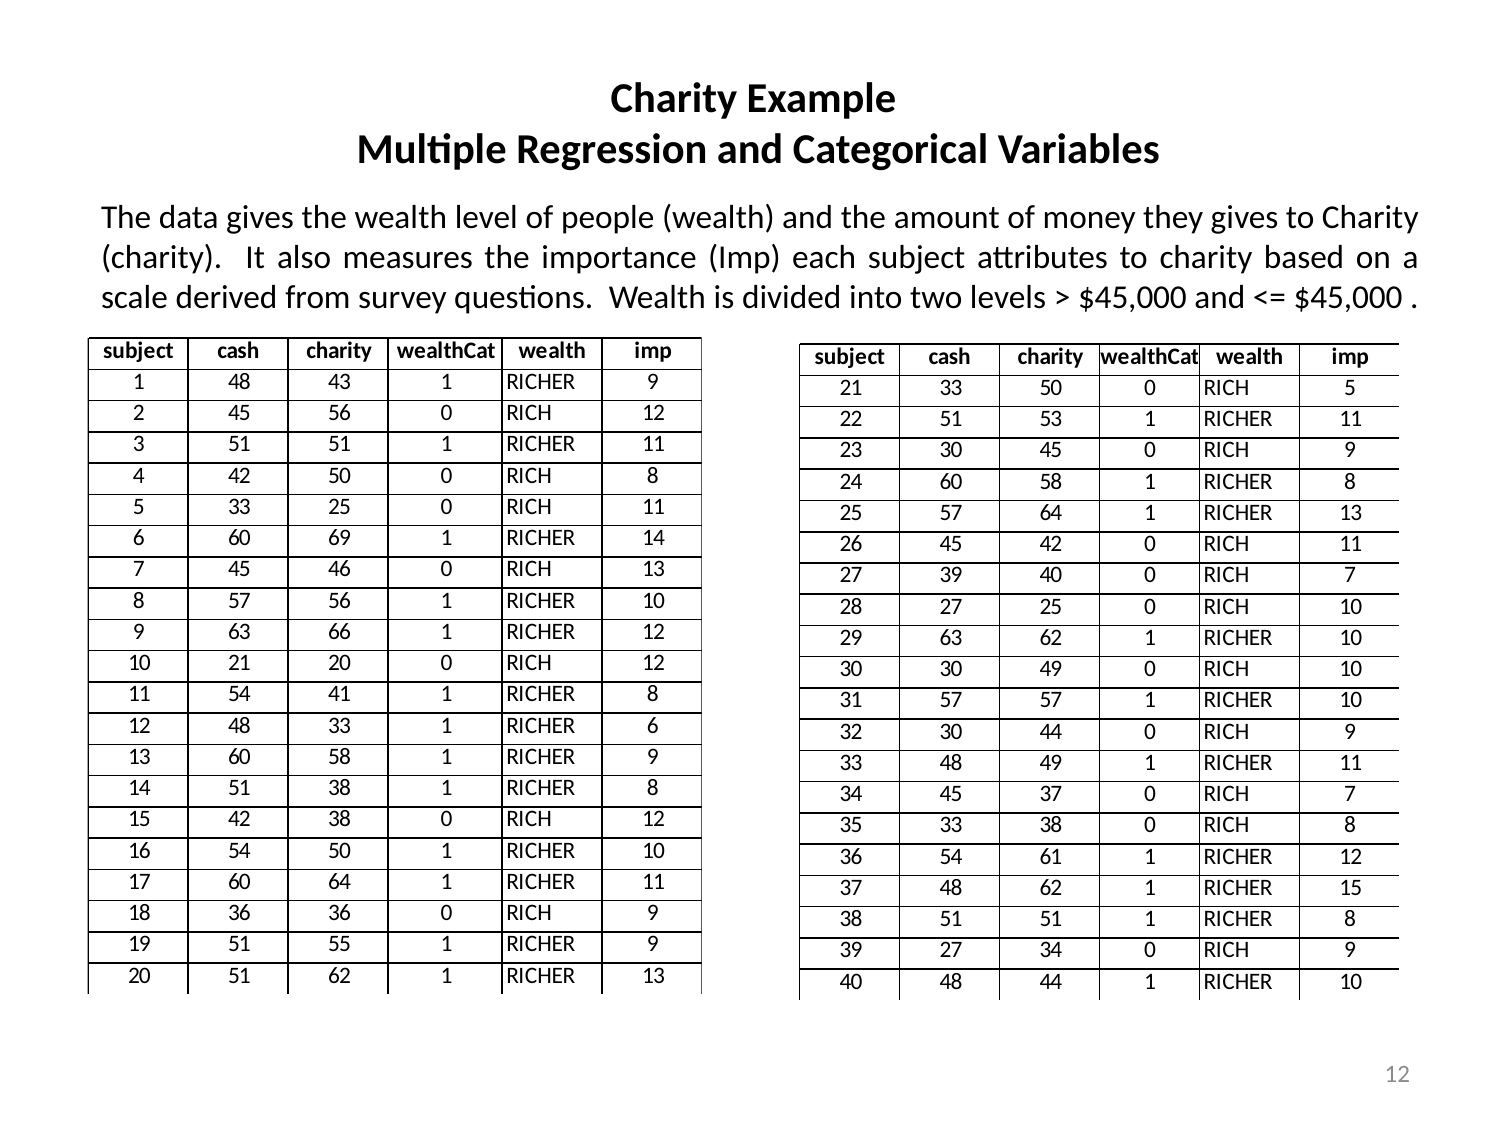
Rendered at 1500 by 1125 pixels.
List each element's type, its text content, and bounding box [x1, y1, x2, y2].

picture [87, 337, 704, 996]
picture [798, 343, 1401, 1002]
list The data gives the wealth level of people (wealth) and the amount of money they gives to Charity (charity). It also measures the importance (Imp) each subject attributes to charity based on a scale derived from survey questions. Wealth is divided into two levels > $45,000 and <= $45,000 . [86, 187, 1437, 930]
slide_number 12 [1074, 1042, 1425, 1103]
title Charity Example Multiple Regression and Categorical Variables [83, 62, 1434, 180]
